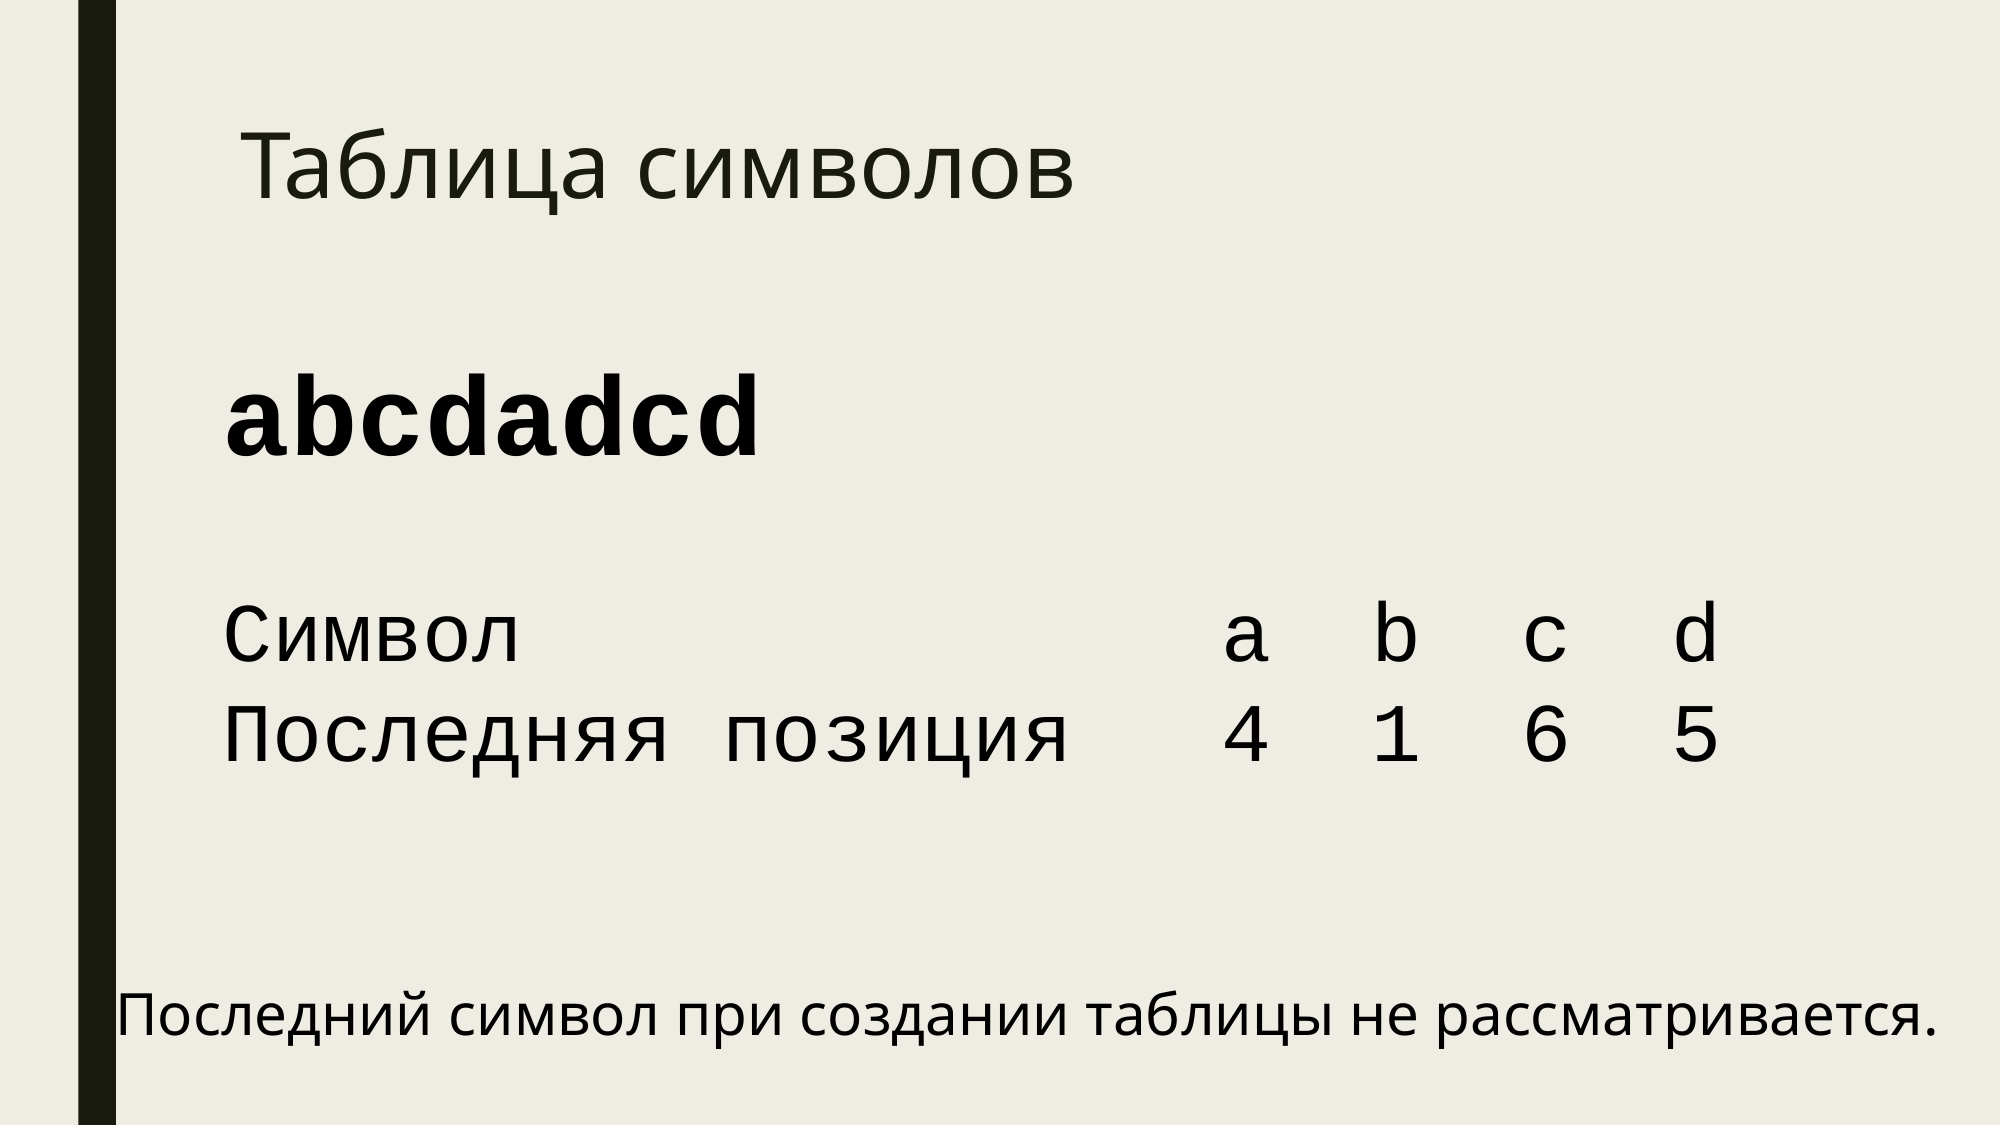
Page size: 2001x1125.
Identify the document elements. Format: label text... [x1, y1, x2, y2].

text_box abcdadcd Символ a b c d Последняя позиция 4 1 6 5 [207, 335, 1911, 785]
title Таблица символов [225, 112, 1800, 335]
text_box Последний символ при создании таблицы не рассматривается. [100, 969, 1954, 1055]
